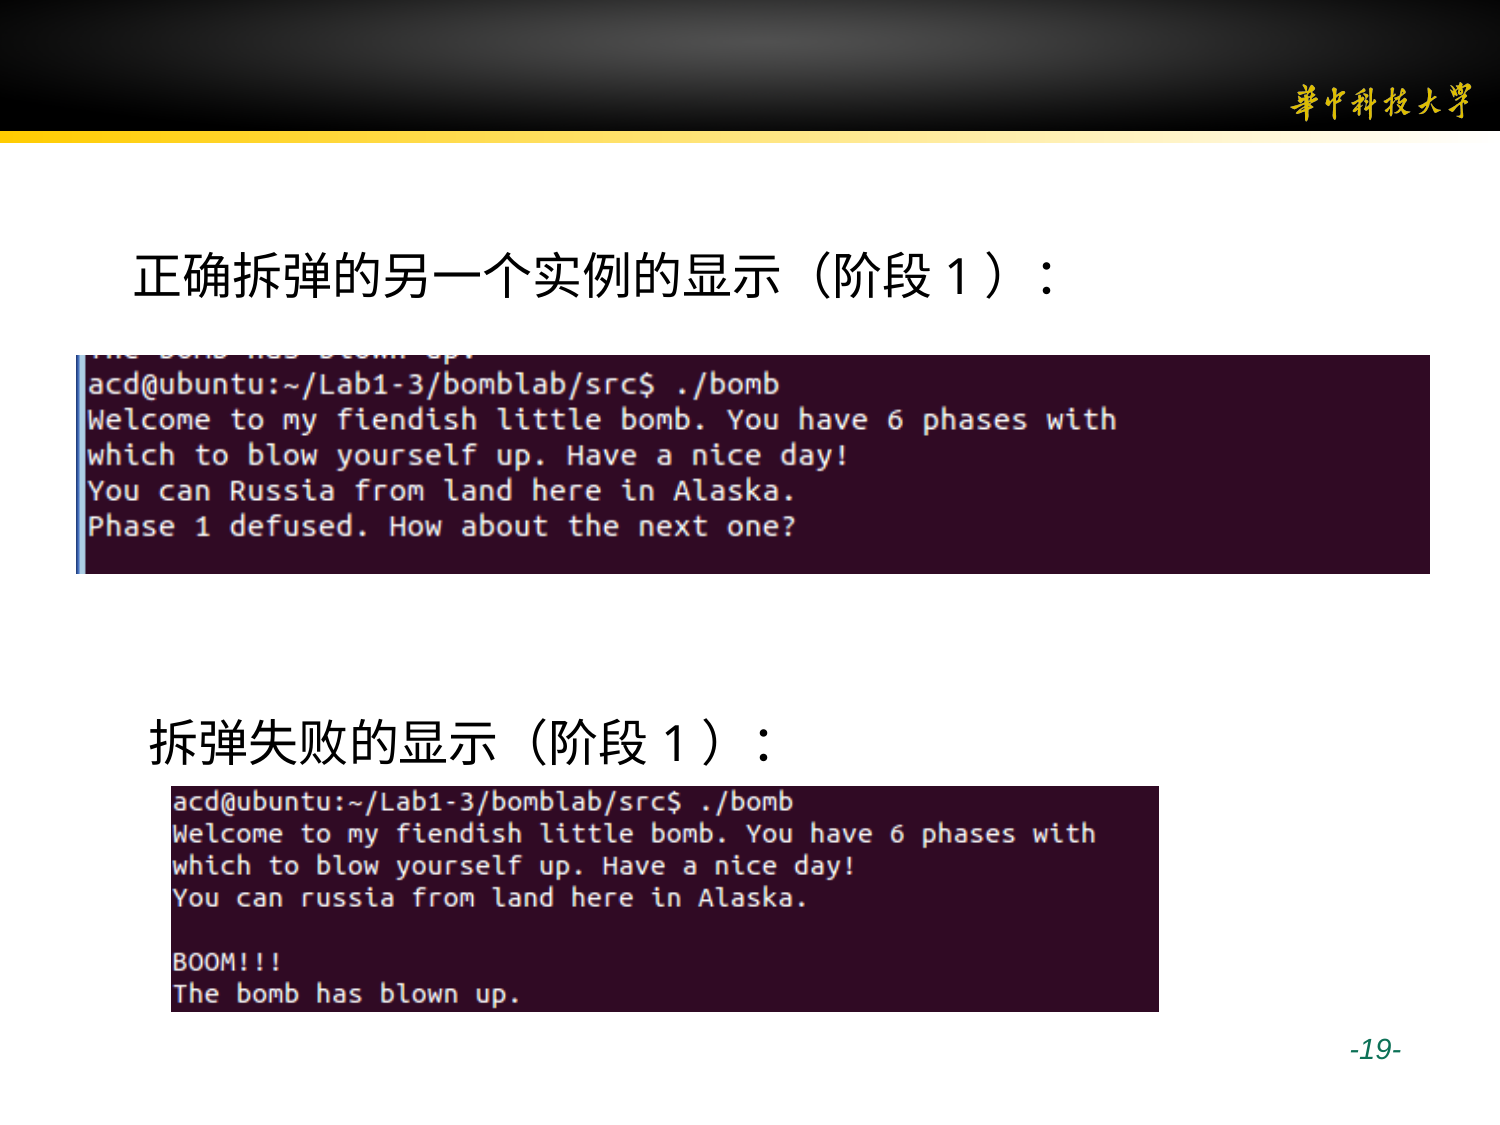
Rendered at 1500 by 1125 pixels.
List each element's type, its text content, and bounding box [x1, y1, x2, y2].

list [76, 354, 1430, 575]
picture [0, 0, 1500, 131]
picture [170, 786, 1159, 1012]
text_box 正确拆弹的另一个实例的显示（阶段1）： [117, 237, 1100, 313]
text_box 拆弹失败的显示（阶段1）： [134, 704, 817, 779]
slide_number -19- [1257, 1023, 1425, 1102]
